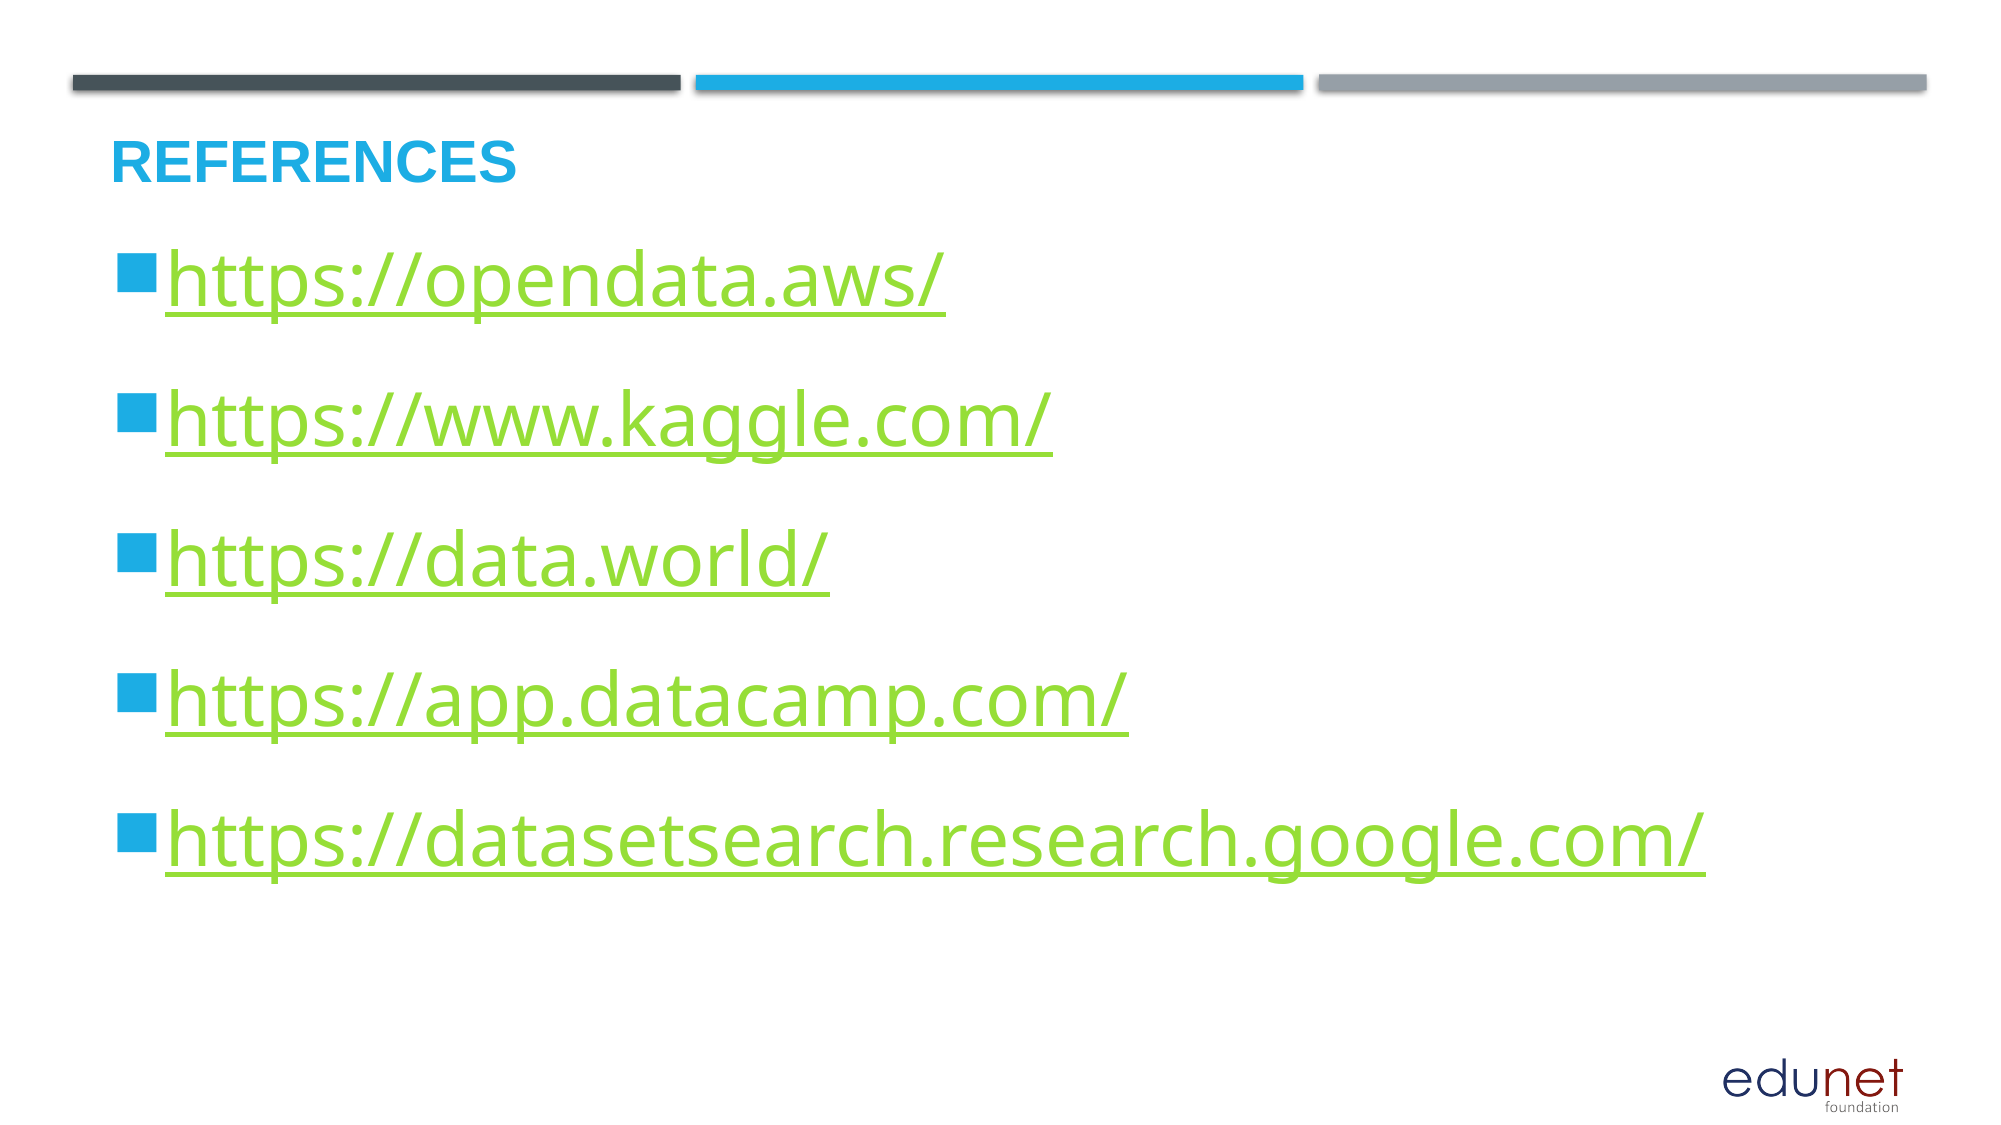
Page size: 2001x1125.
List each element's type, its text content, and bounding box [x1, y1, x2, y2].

title References [95, 115, 1905, 203]
list https://opendata.aws/ https://www.kaggle.com/ https://data.world/ https://app.datacamp.com/ https://datasetsearch.research.google.com/ [95, 213, 1905, 981]
picture [1719, 1056, 1905, 1116]
